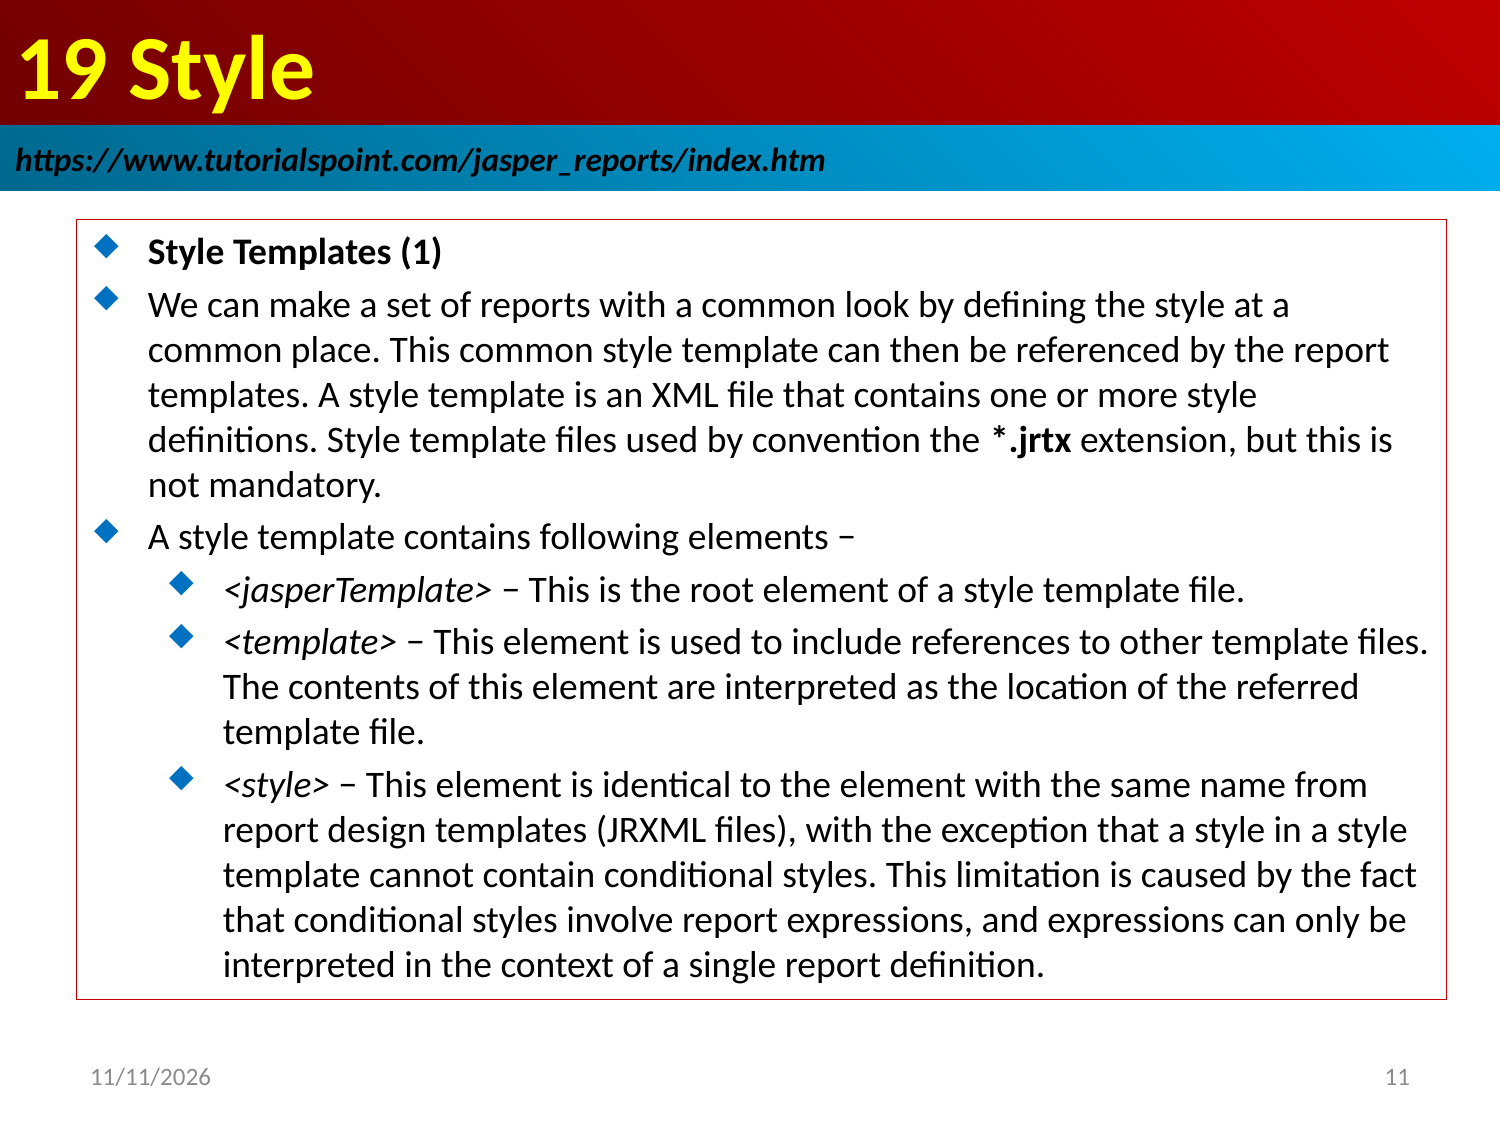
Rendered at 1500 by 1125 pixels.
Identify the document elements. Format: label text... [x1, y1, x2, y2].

slide_number 11 [1074, 1042, 1425, 1109]
title 19 Style [0, 0, 1500, 125]
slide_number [75, 1042, 425, 1109]
text_box https://www.tutorialspoint.com/jasper_reports/index.htm [0, 125, 1500, 191]
subtitle Style Templates (1) We can make a set of reports with a common look by defining the style at a common place. This common style template can then be referenced by the report templates. A style template is an XML file that contains one or more style definitions. Style template files used by convention the *.jrtx extension, but this is not mandatory. A style template contains following elements − <jasperTemplate> − This is the root element of a style template file. <template> − This element is used to include references to other template files. The contents of this element are interpreted as the location of the referred template file. <style> − This element is identical to the element with the same name from report design templates (JRXML files), with the exception that a style in a style template cannot contain conditional styles. This limitation is caused by the fact that conditional styles involve report expressions, and expressions can only be interpreted in the context of a single report definition. [76, 219, 1447, 1000]
